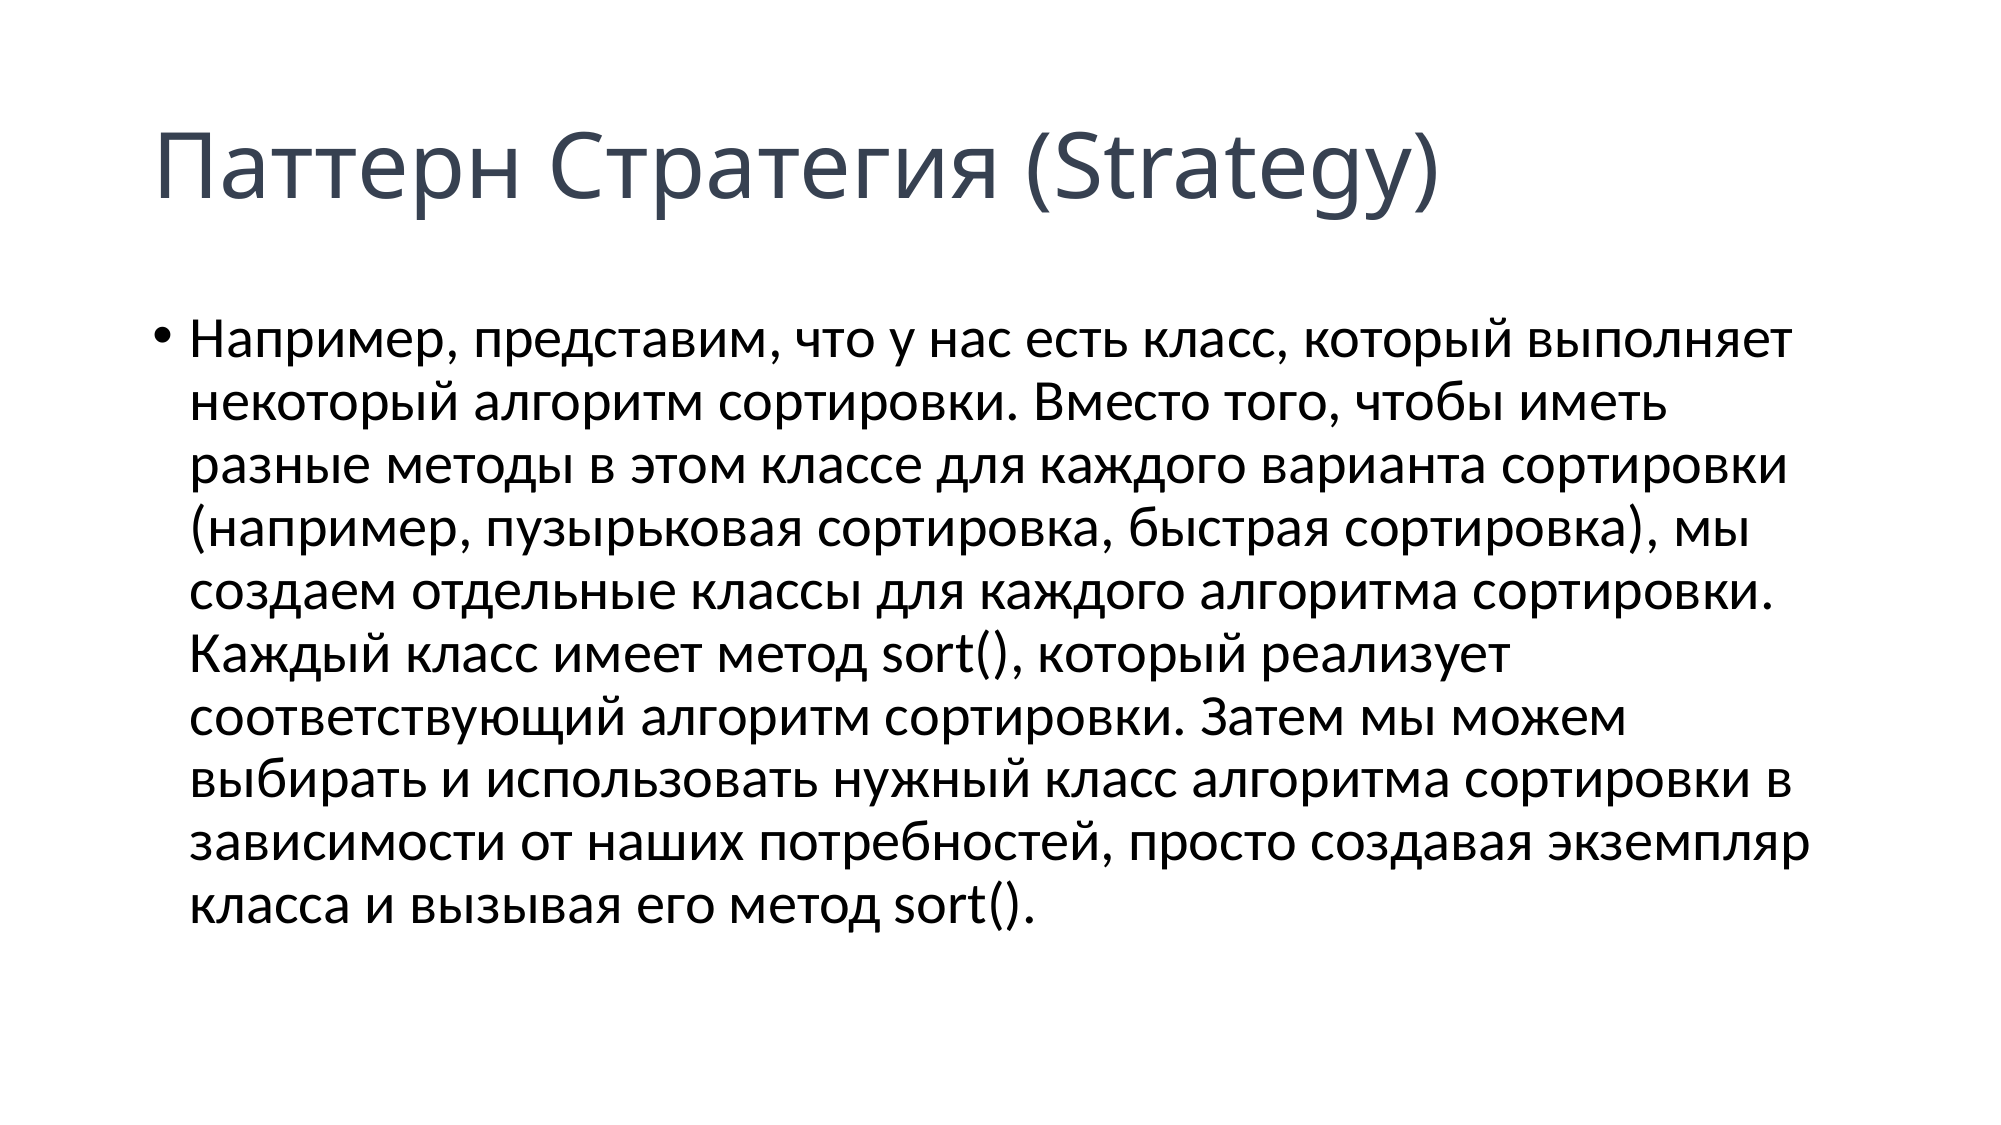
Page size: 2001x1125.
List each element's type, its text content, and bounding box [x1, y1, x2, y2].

title Паттерн Стратегия (Strategy) [137, 59, 1863, 278]
list Например, представим, что у нас есть класс, который выполняет некоторый алгоритм сортировки. Вместо того, чтобы иметь разные методы в этом классе для каждого варианта сортировки (например, пузырьковая сортировка, быстрая сортировка), мы создаем отдельные классы для каждого алгоритма сортировки. Каждый класс имеет метод sort(), который реализует соответствующий алгоритм сортировки. Затем мы можем выбирать и использовать нужный класс алгоритма сортировки в зависимости от наших потребностей, просто создавая экземпляр класса и вызывая его метод sort(). [137, 299, 1863, 1014]
